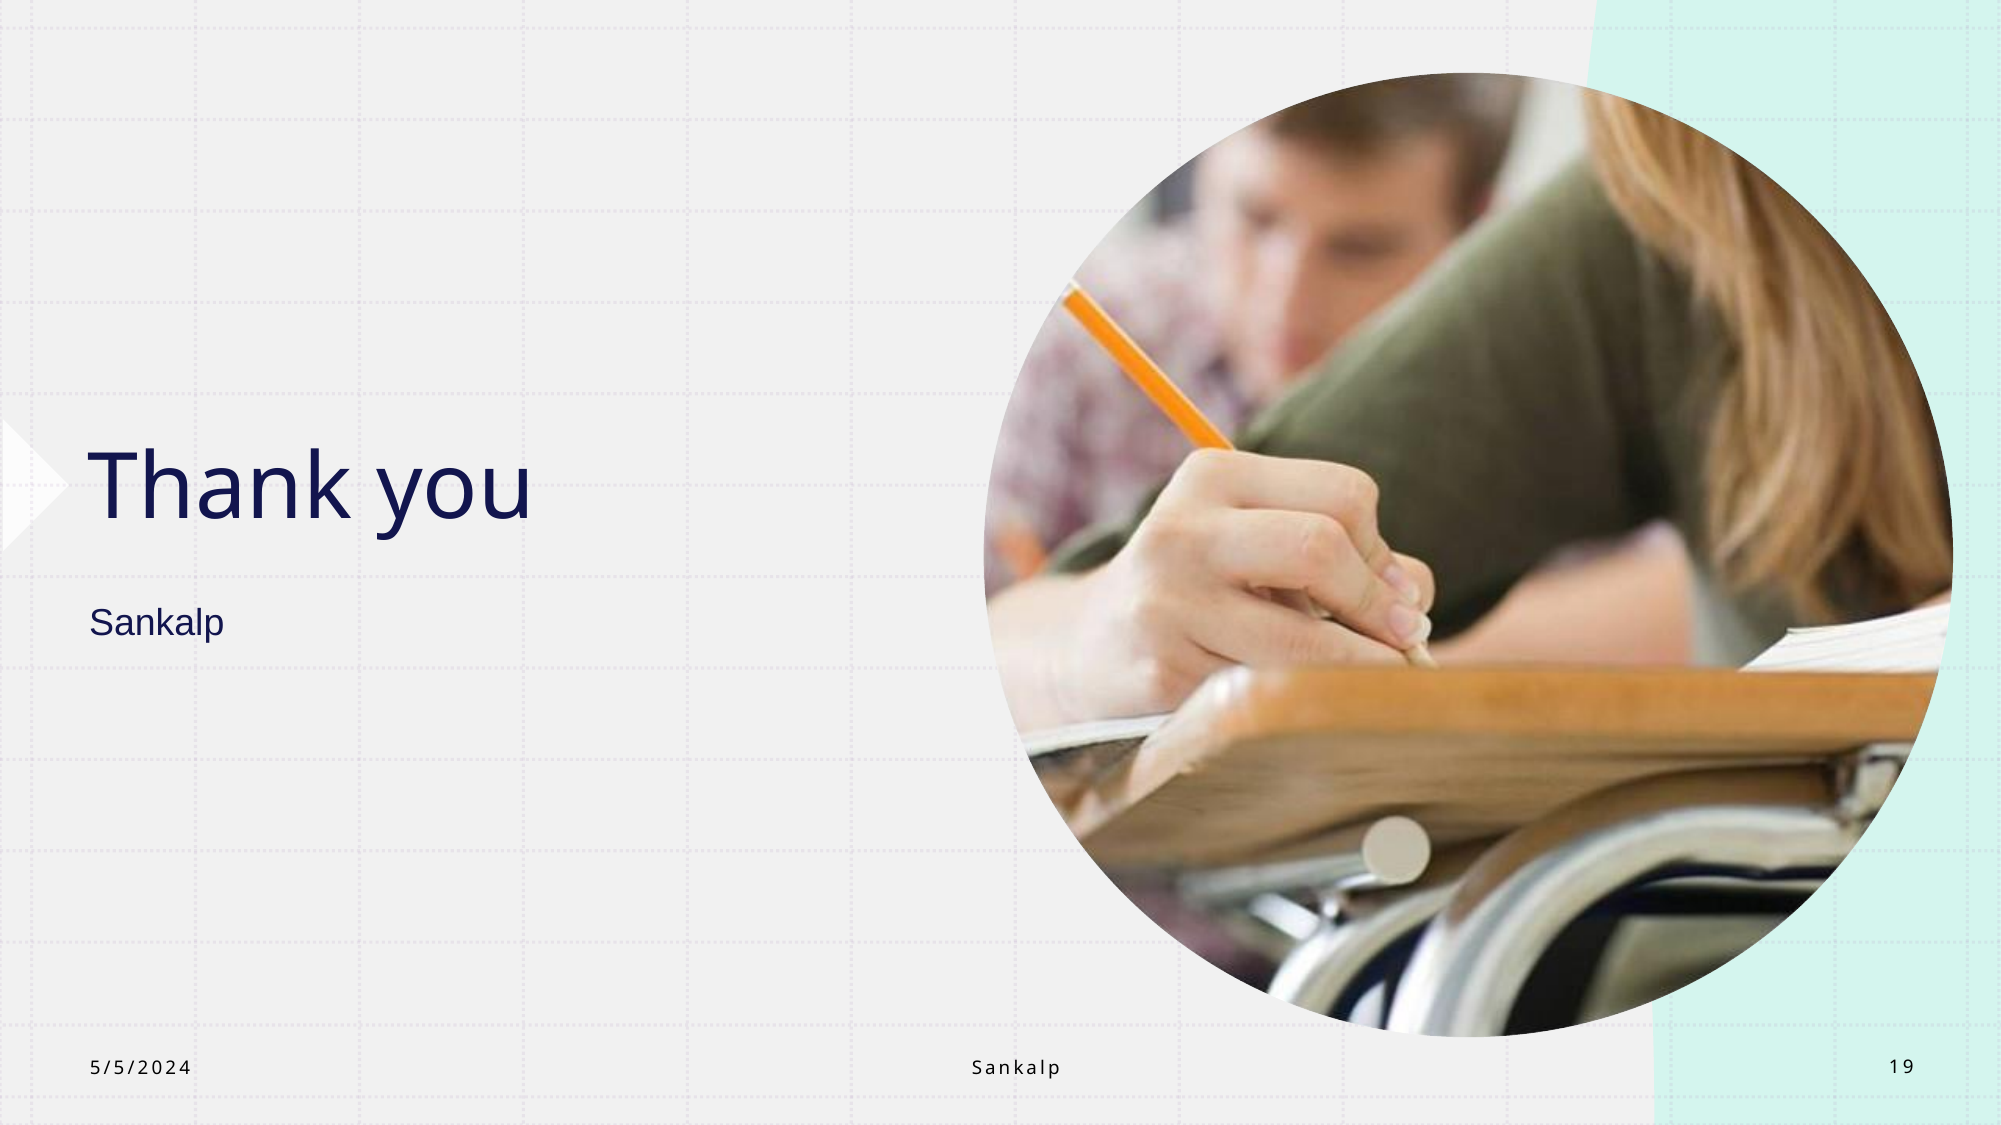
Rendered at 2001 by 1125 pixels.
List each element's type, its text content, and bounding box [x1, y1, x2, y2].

picture [983, 72, 1954, 1038]
slide_number 19 [1835, 1037, 1967, 1098]
footer Sankalp [689, 1036, 1343, 1097]
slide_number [75, 1037, 495, 1098]
subtitle Sankalp [74, 590, 963, 651]
title Thank you [72, 113, 970, 546]
